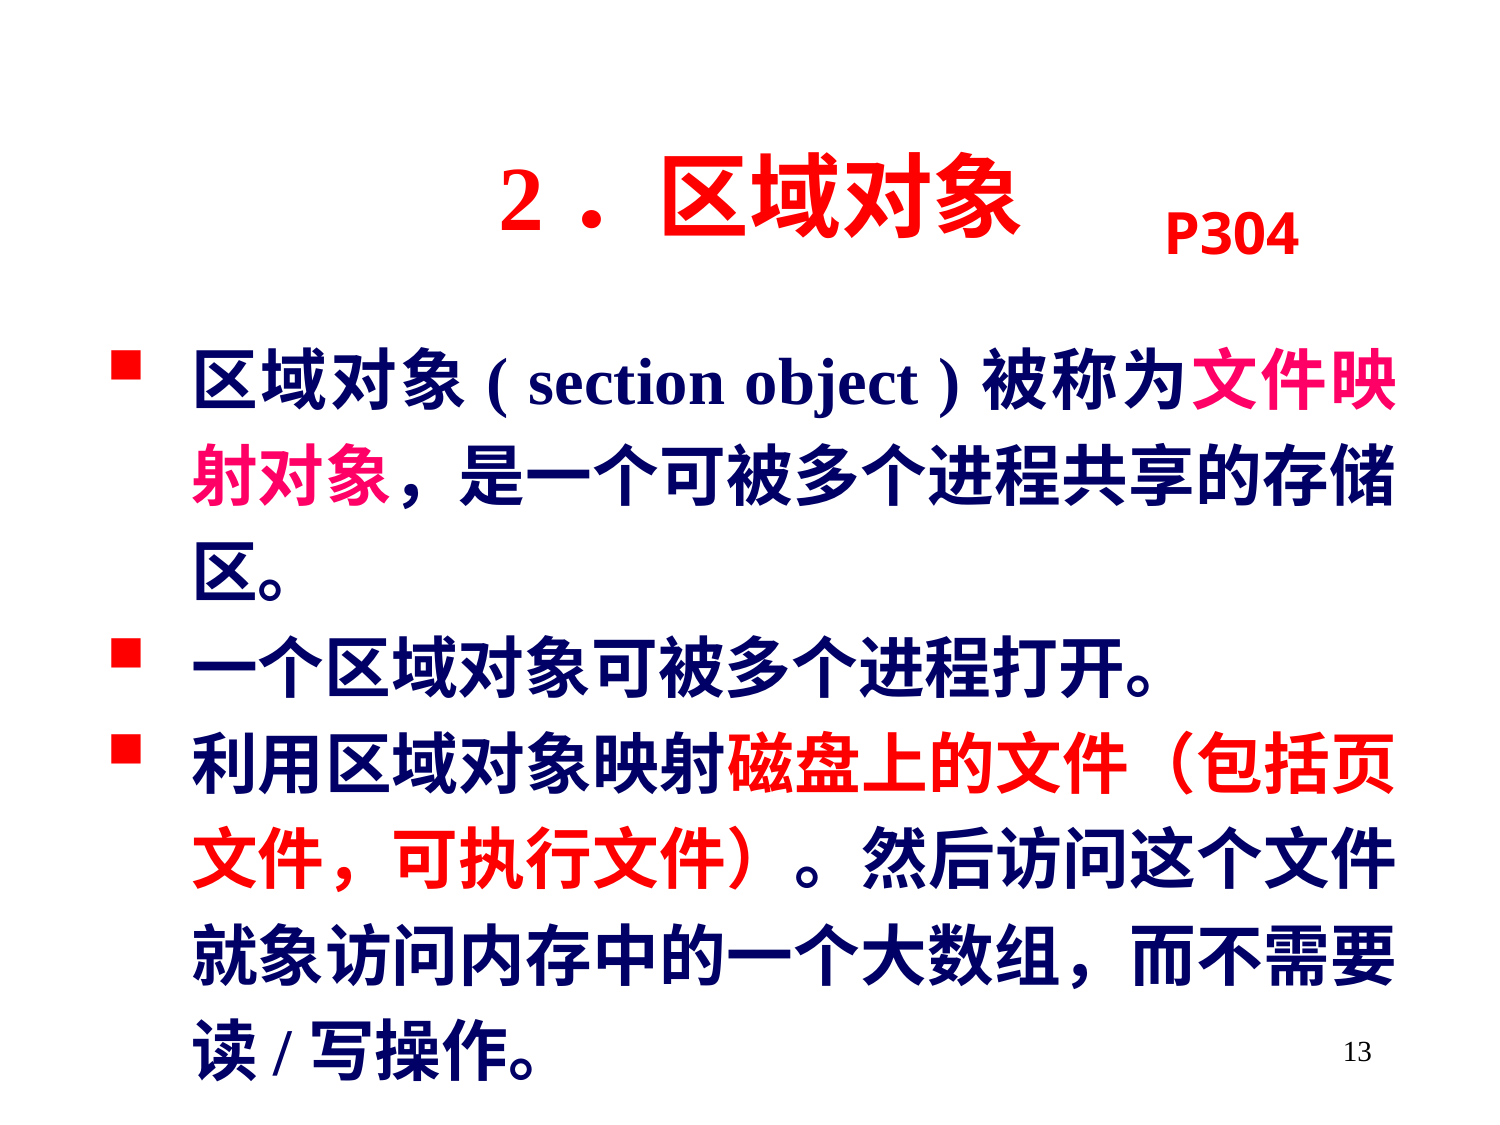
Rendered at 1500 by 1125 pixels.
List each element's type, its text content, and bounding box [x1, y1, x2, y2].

text_box P304 [1163, 196, 1329, 291]
title 2．区域对象 [112, 99, 1388, 288]
list 区域对象( section object )被称为文件映射对象，是一个可被多个进程共享的存储区。 一个区域对象可被多个进程打开。 利用区域对象映射磁盘上的文件（包括页文件，可执行文件）。然后访问这个文件就象访问内存中的一个大数组，而不需要读/写操作。 [88, 314, 1413, 1003]
slide_number 13 [1074, 1024, 1388, 1101]
